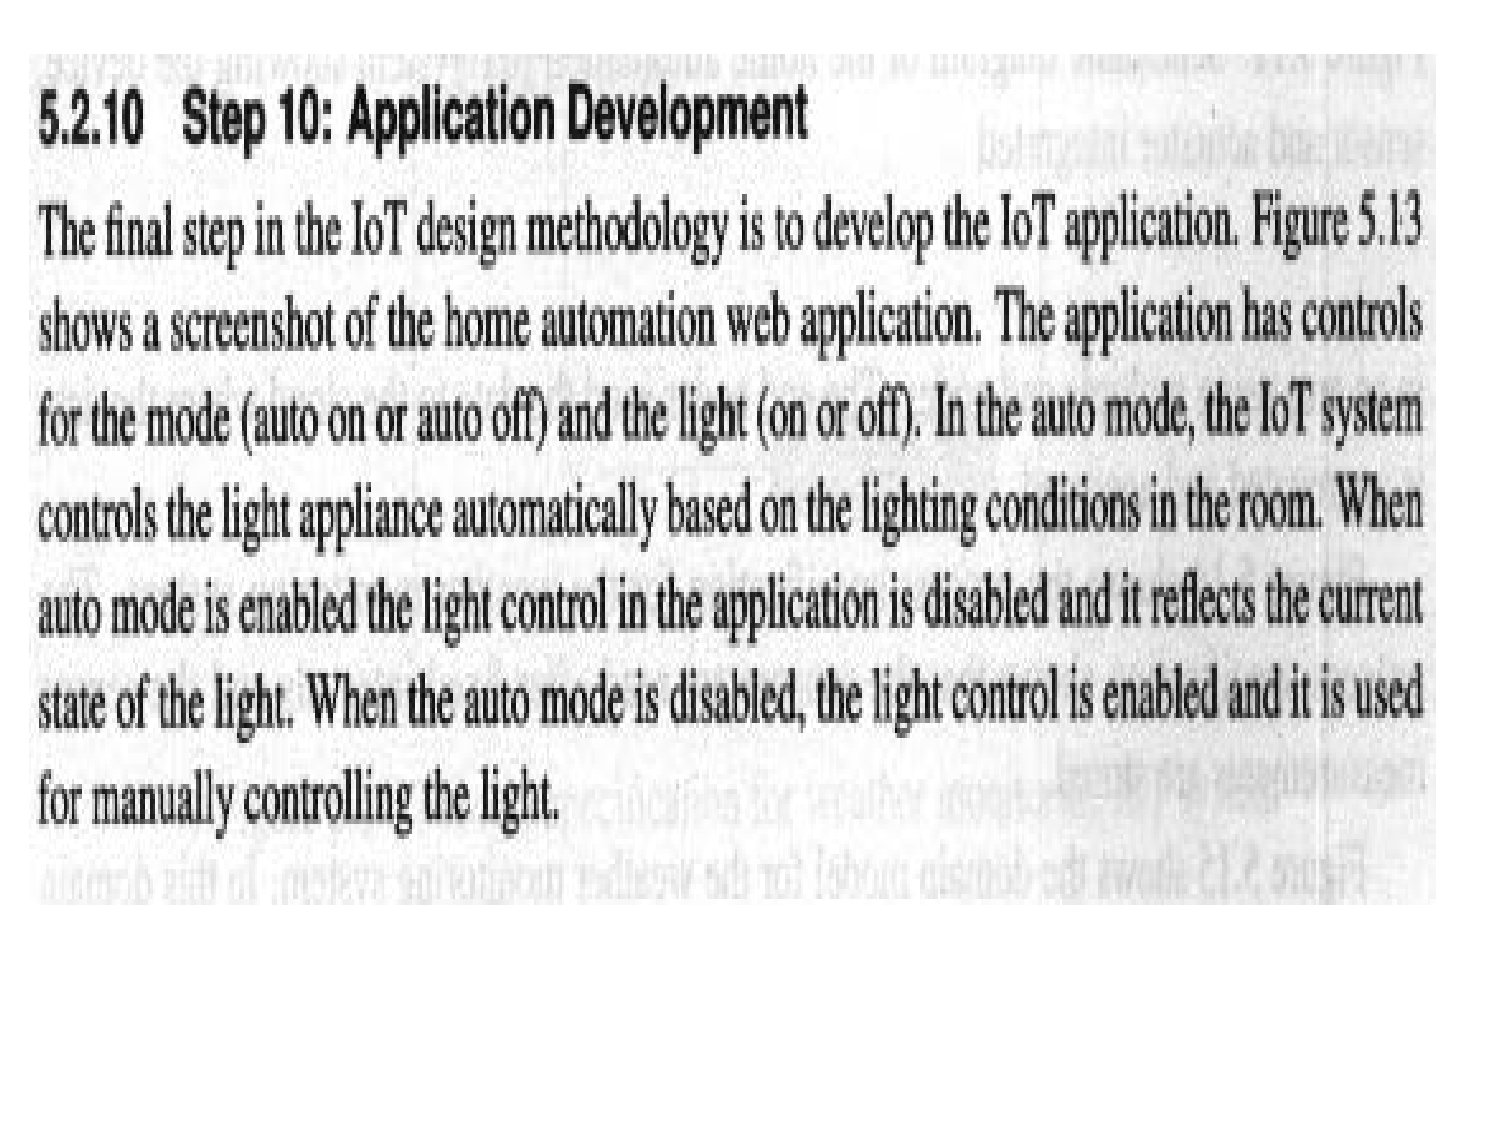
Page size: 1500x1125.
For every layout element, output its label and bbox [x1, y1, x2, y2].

picture [29, 54, 1436, 906]
